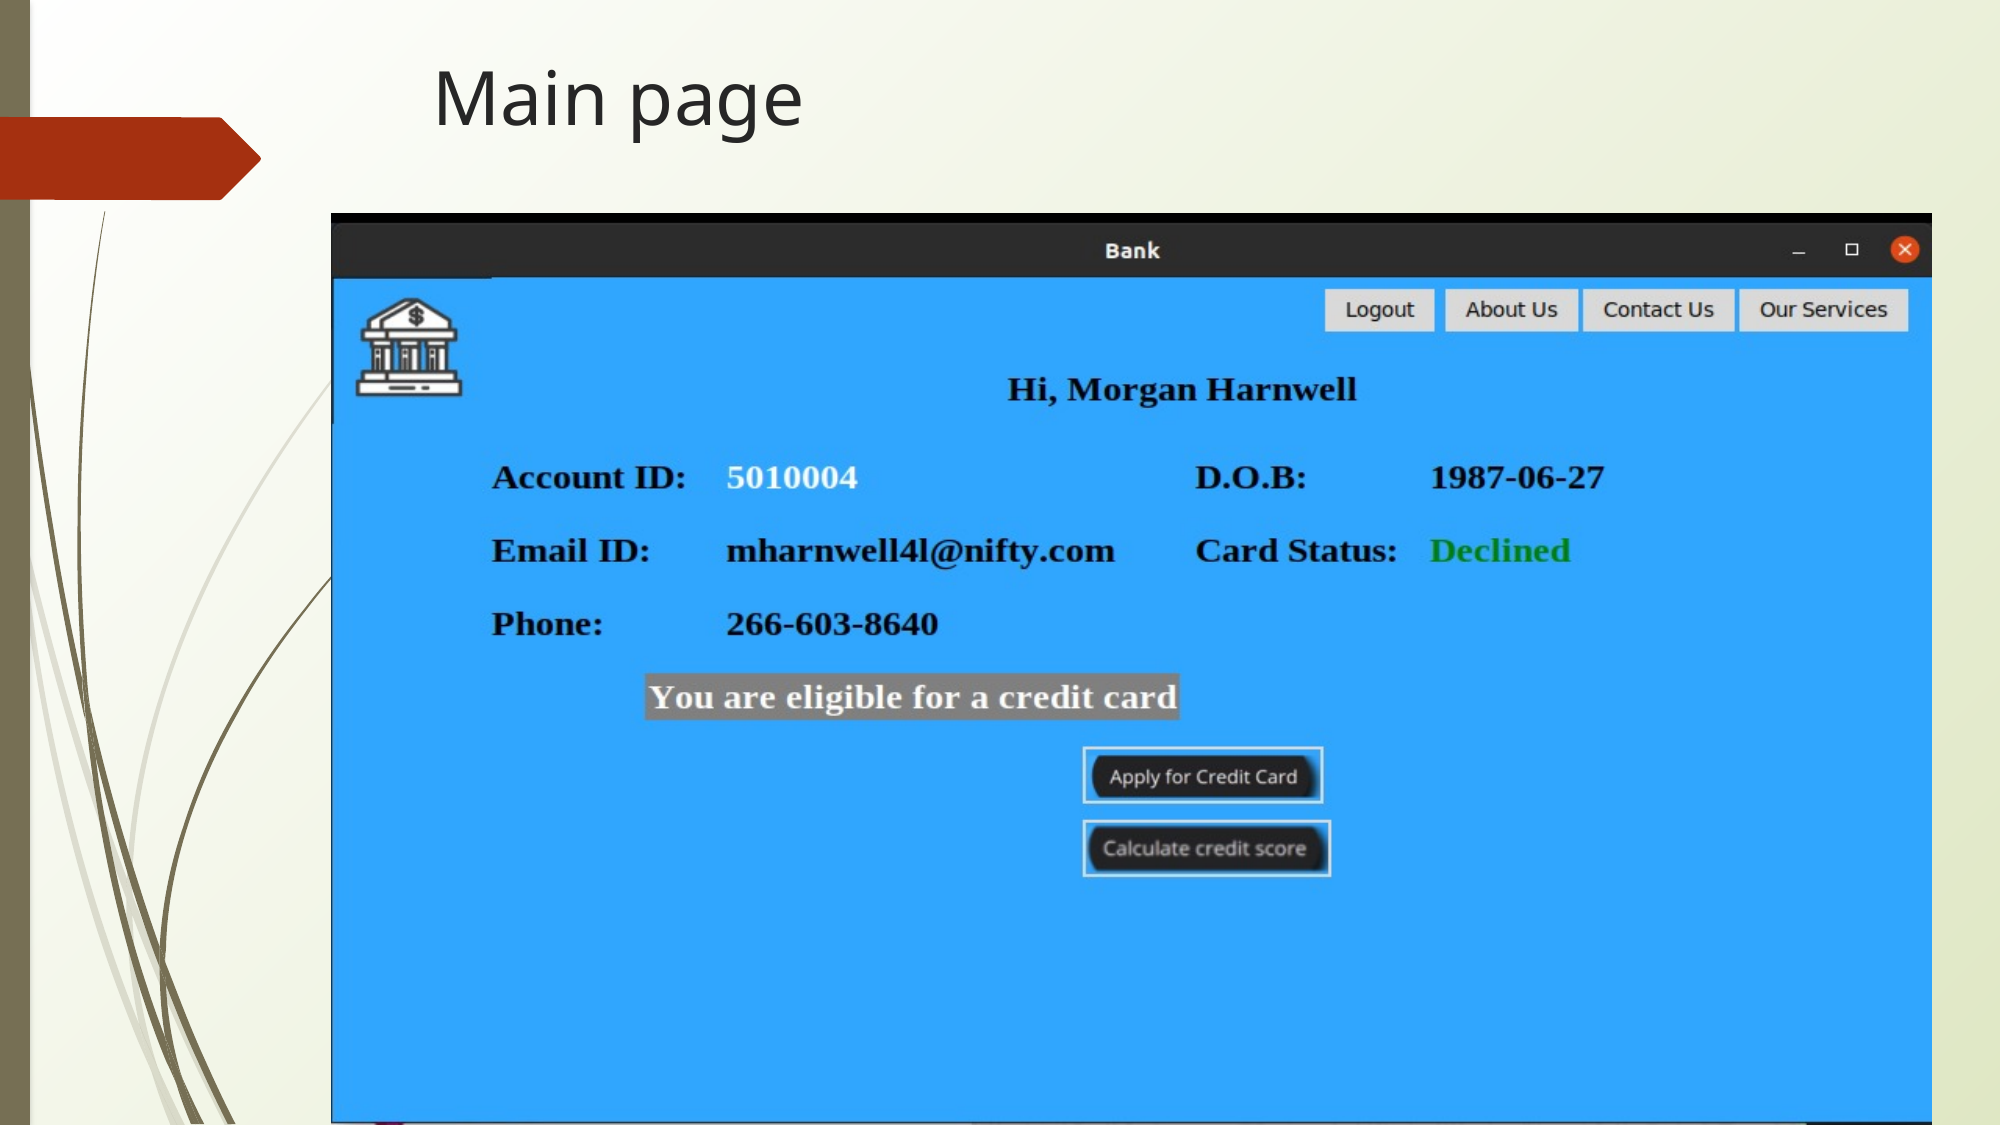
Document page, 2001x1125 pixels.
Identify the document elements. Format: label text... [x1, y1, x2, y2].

text_box Main page [418, 42, 1881, 212]
picture [331, 213, 1932, 1125]
